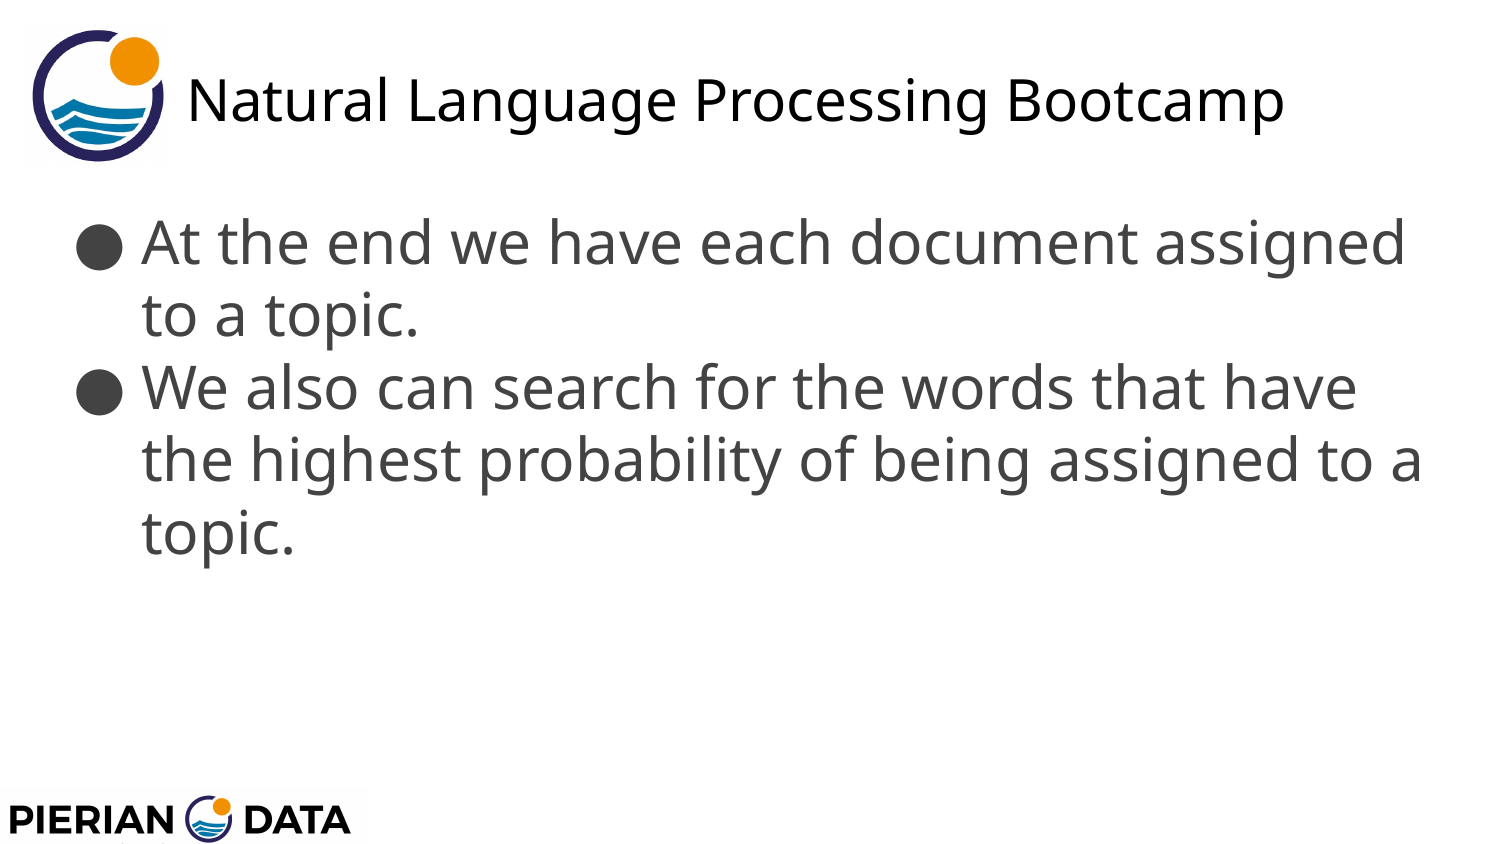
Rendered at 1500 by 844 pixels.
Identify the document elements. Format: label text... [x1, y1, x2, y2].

title Natural Language Processing Bootcamp [176, 48, 1449, 143]
list At the end we have each document assigned to a topic. We also can search for the words that have the highest probability of being assigned to a topic. [51, 189, 1476, 750]
picture [24, 24, 172, 167]
picture [0, 787, 368, 844]
